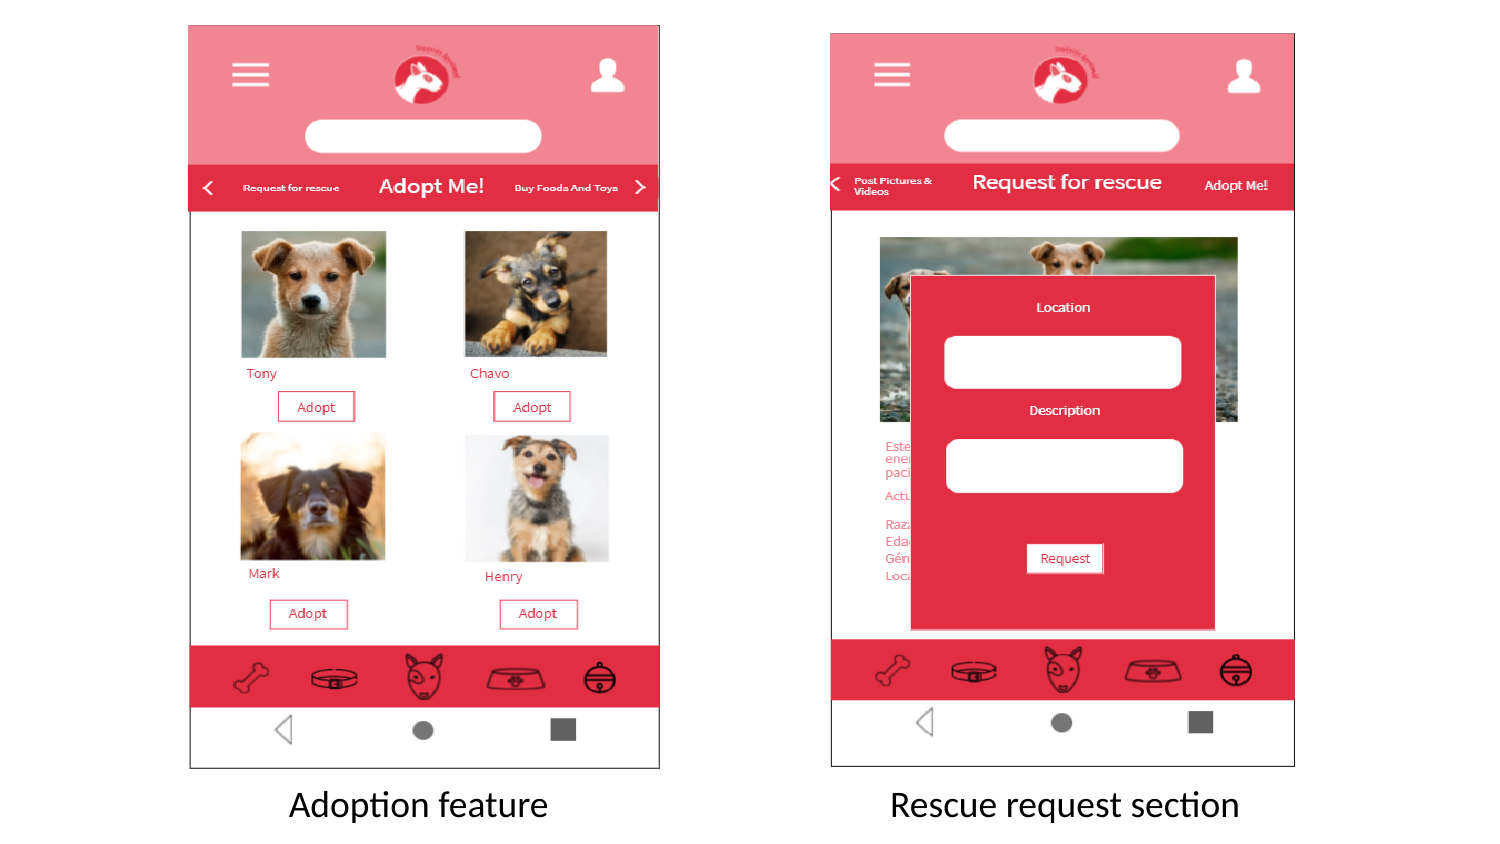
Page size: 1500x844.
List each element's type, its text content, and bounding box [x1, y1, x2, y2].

picture [825, 21, 1302, 773]
text_box Adoption feature [274, 773, 568, 833]
text_box Rescue request section [875, 773, 1277, 833]
picture [184, 21, 665, 773]
